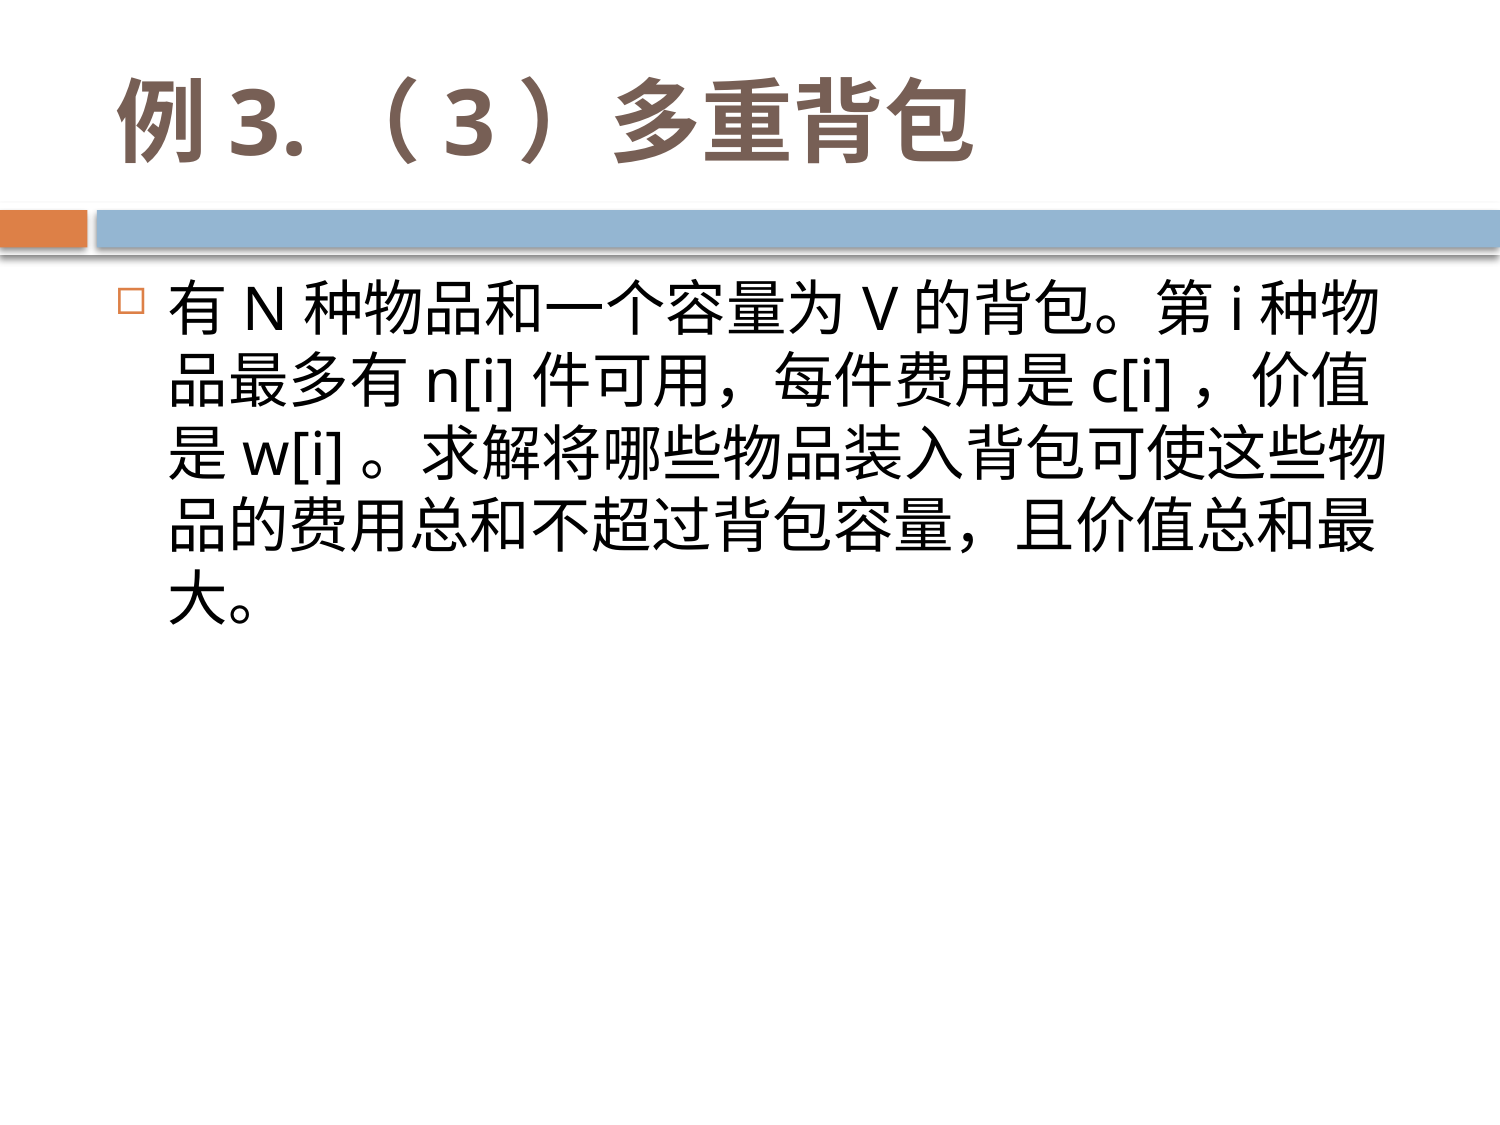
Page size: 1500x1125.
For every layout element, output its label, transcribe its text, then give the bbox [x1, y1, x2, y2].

title 例3.（3）多重背包 [100, 37, 1438, 200]
list 有N种物品和一个容量为V的背包。第i种物品最多有n[i]件可用，每件费用是c[i]，价值是w[i]。求解将哪些物品装入背包可使这些物品的费用总和不超过背包容量，且价值总和最大。 [100, 262, 1438, 1000]
